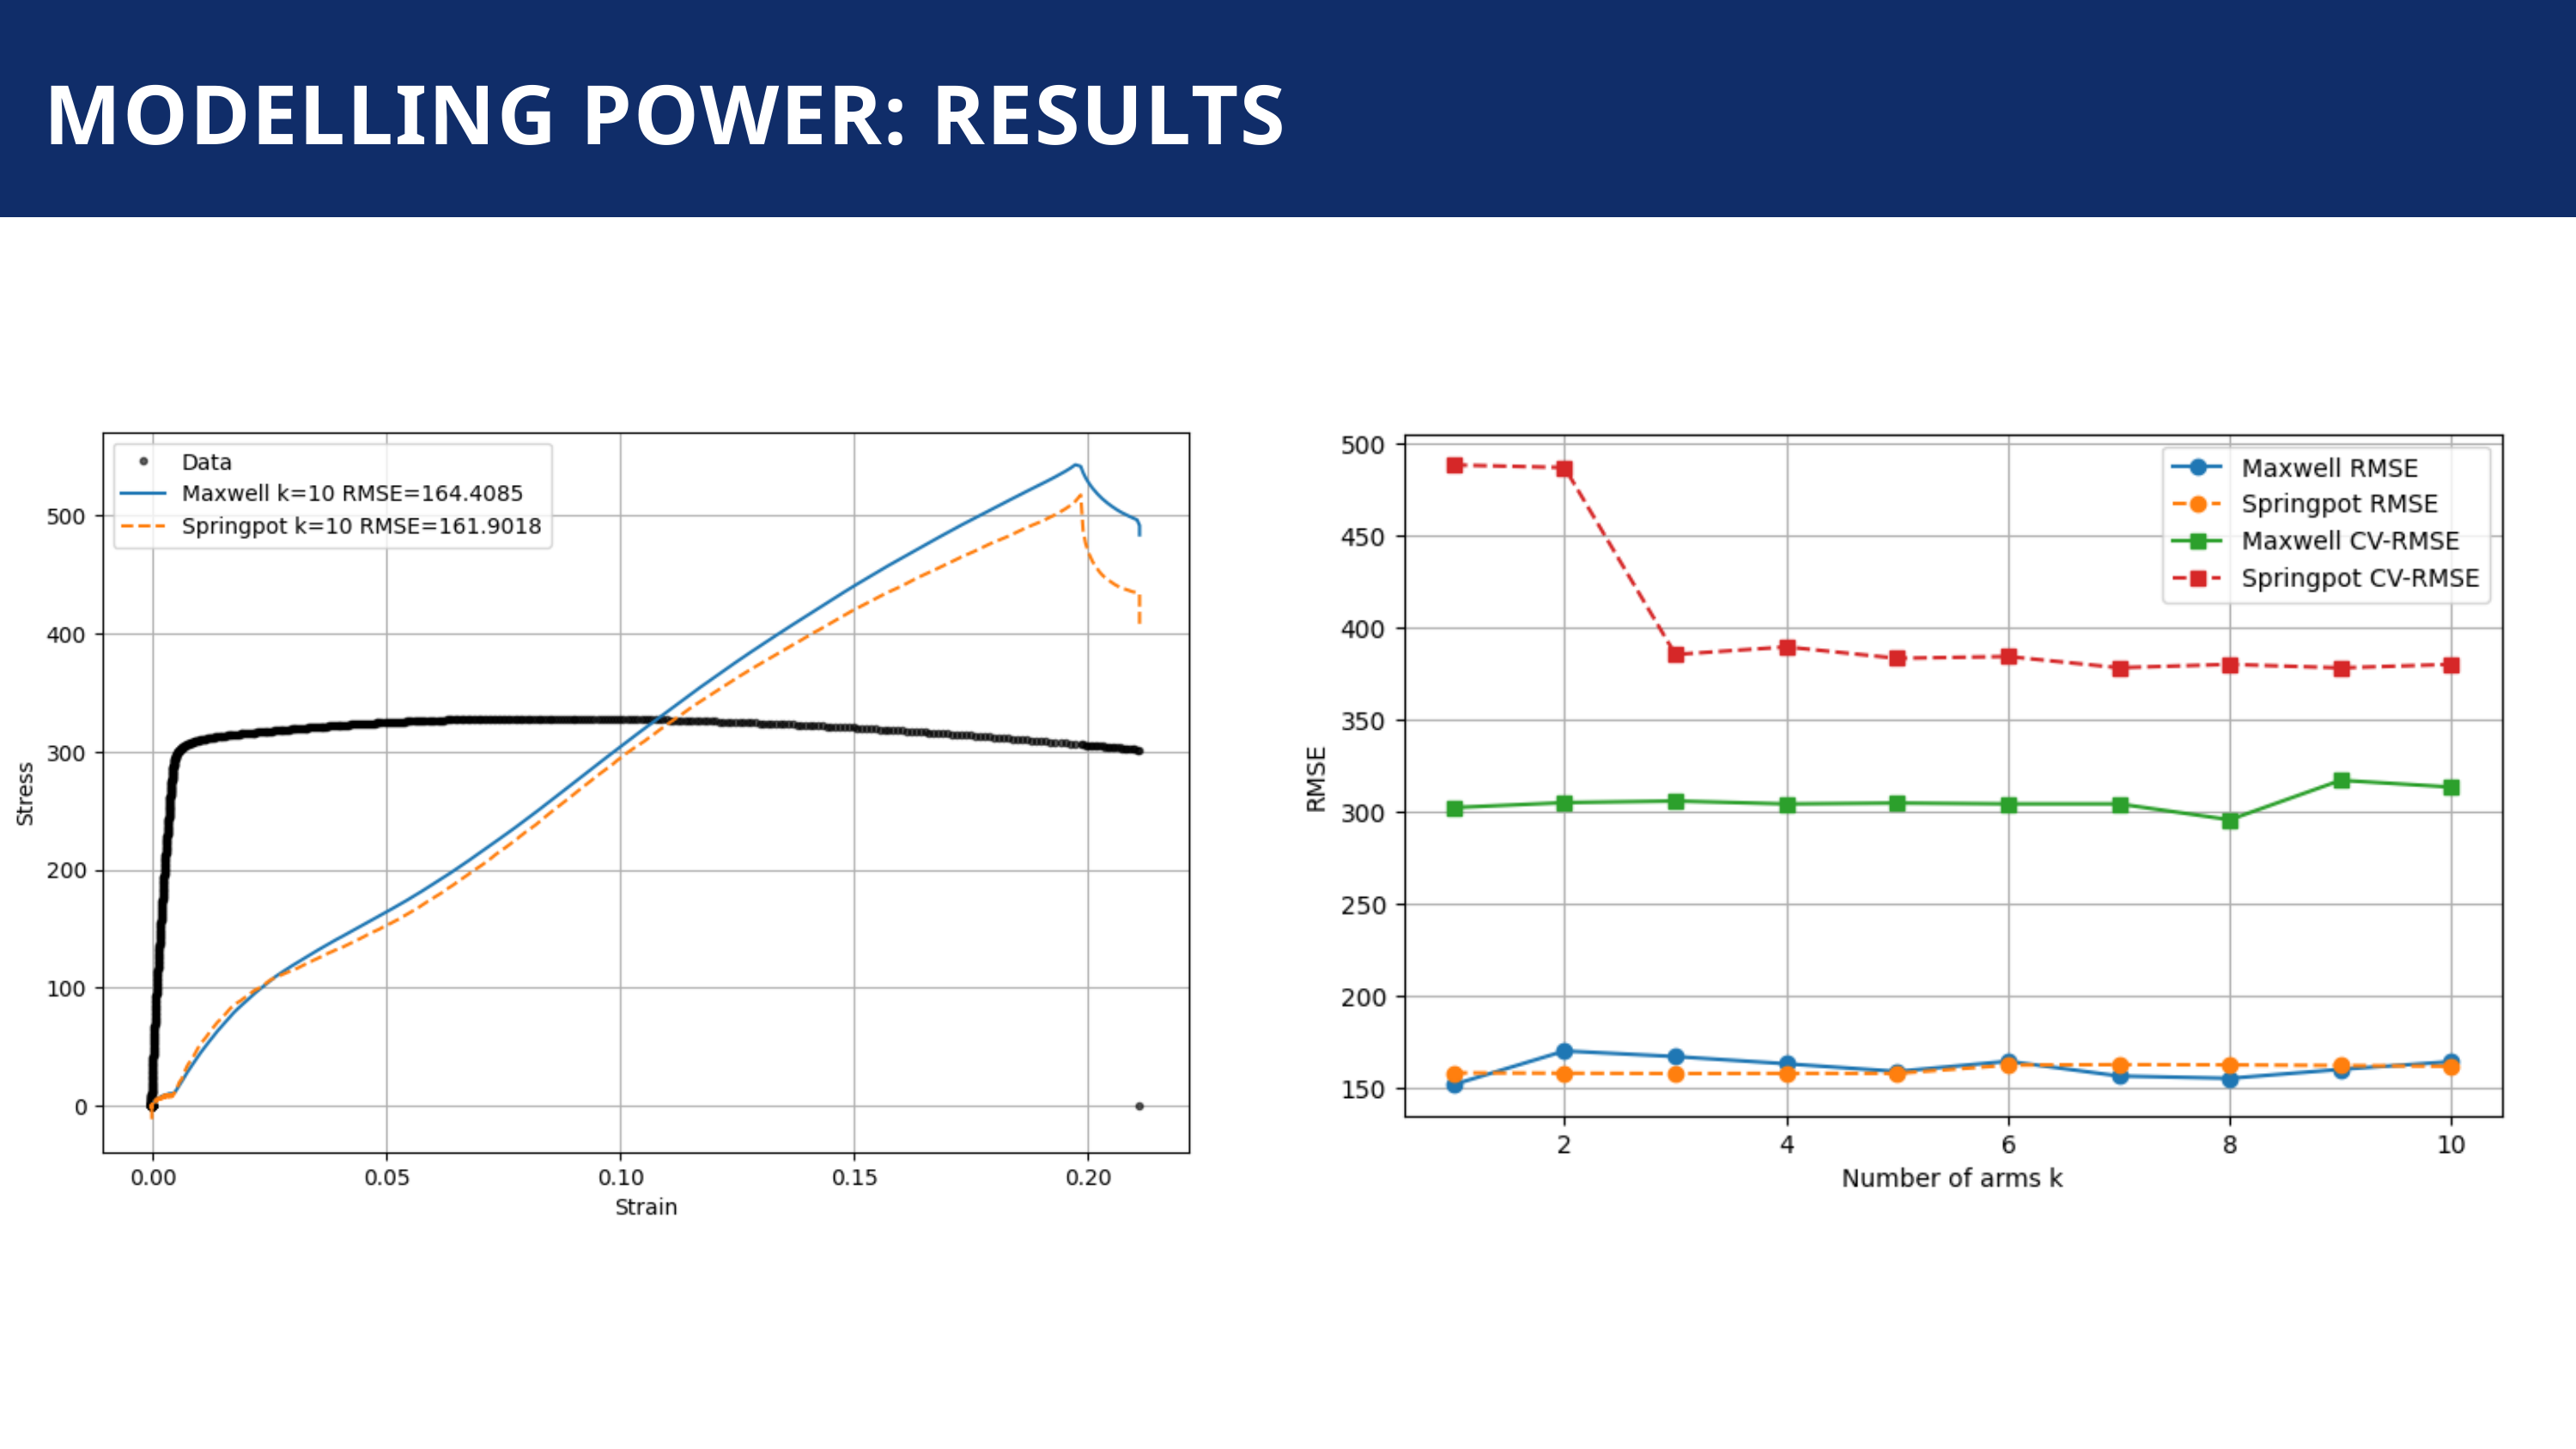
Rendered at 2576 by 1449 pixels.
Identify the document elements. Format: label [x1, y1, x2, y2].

text_box [0, 417, 1205, 1236]
text_box [0, 0, 2576, 218]
text_box [1288, 417, 2518, 1210]
